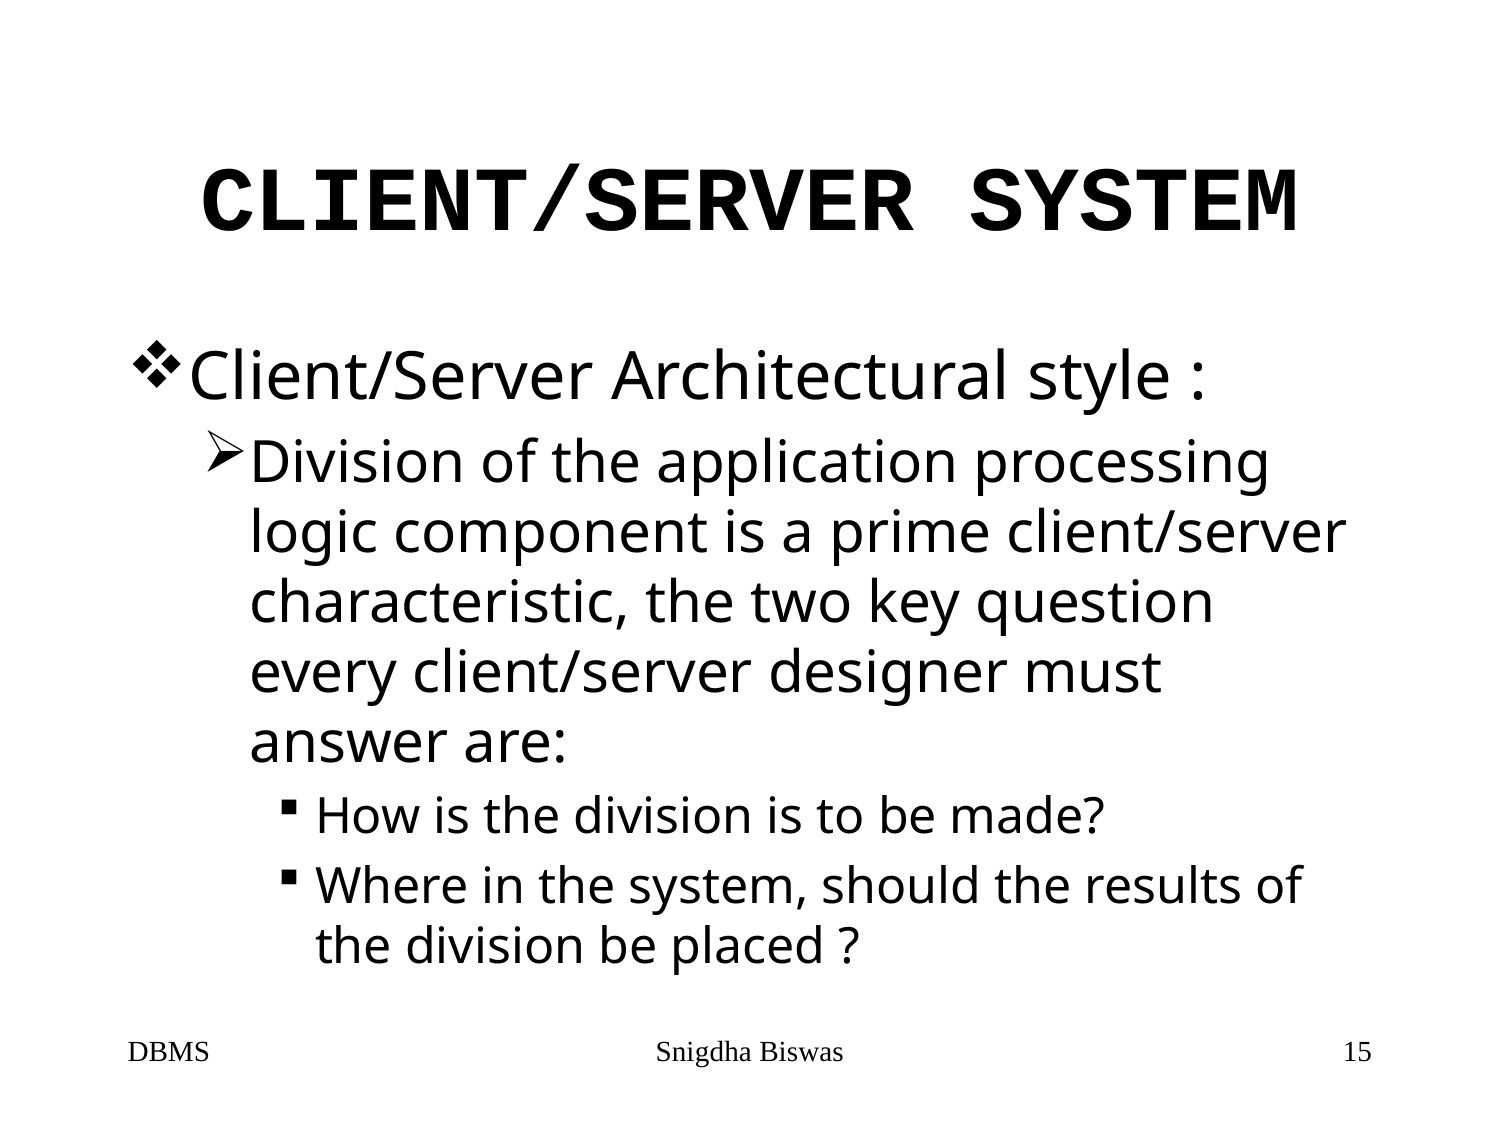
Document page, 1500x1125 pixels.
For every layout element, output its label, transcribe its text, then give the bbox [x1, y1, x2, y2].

slide_number 15 [1074, 1024, 1388, 1101]
list Client/Server Architectural style : Division of the application processing logic component is a prime client/server characteristic, the two key question every client/server designer must answer are: How is the division is to be made? Where in the system, should the results of the division be placed ? [112, 324, 1388, 1001]
footer Snigdha Biswas [512, 1024, 988, 1101]
title CLIENT/SERVER SYSTEM [112, 99, 1388, 288]
slide_number DBMS [112, 1024, 426, 1101]
